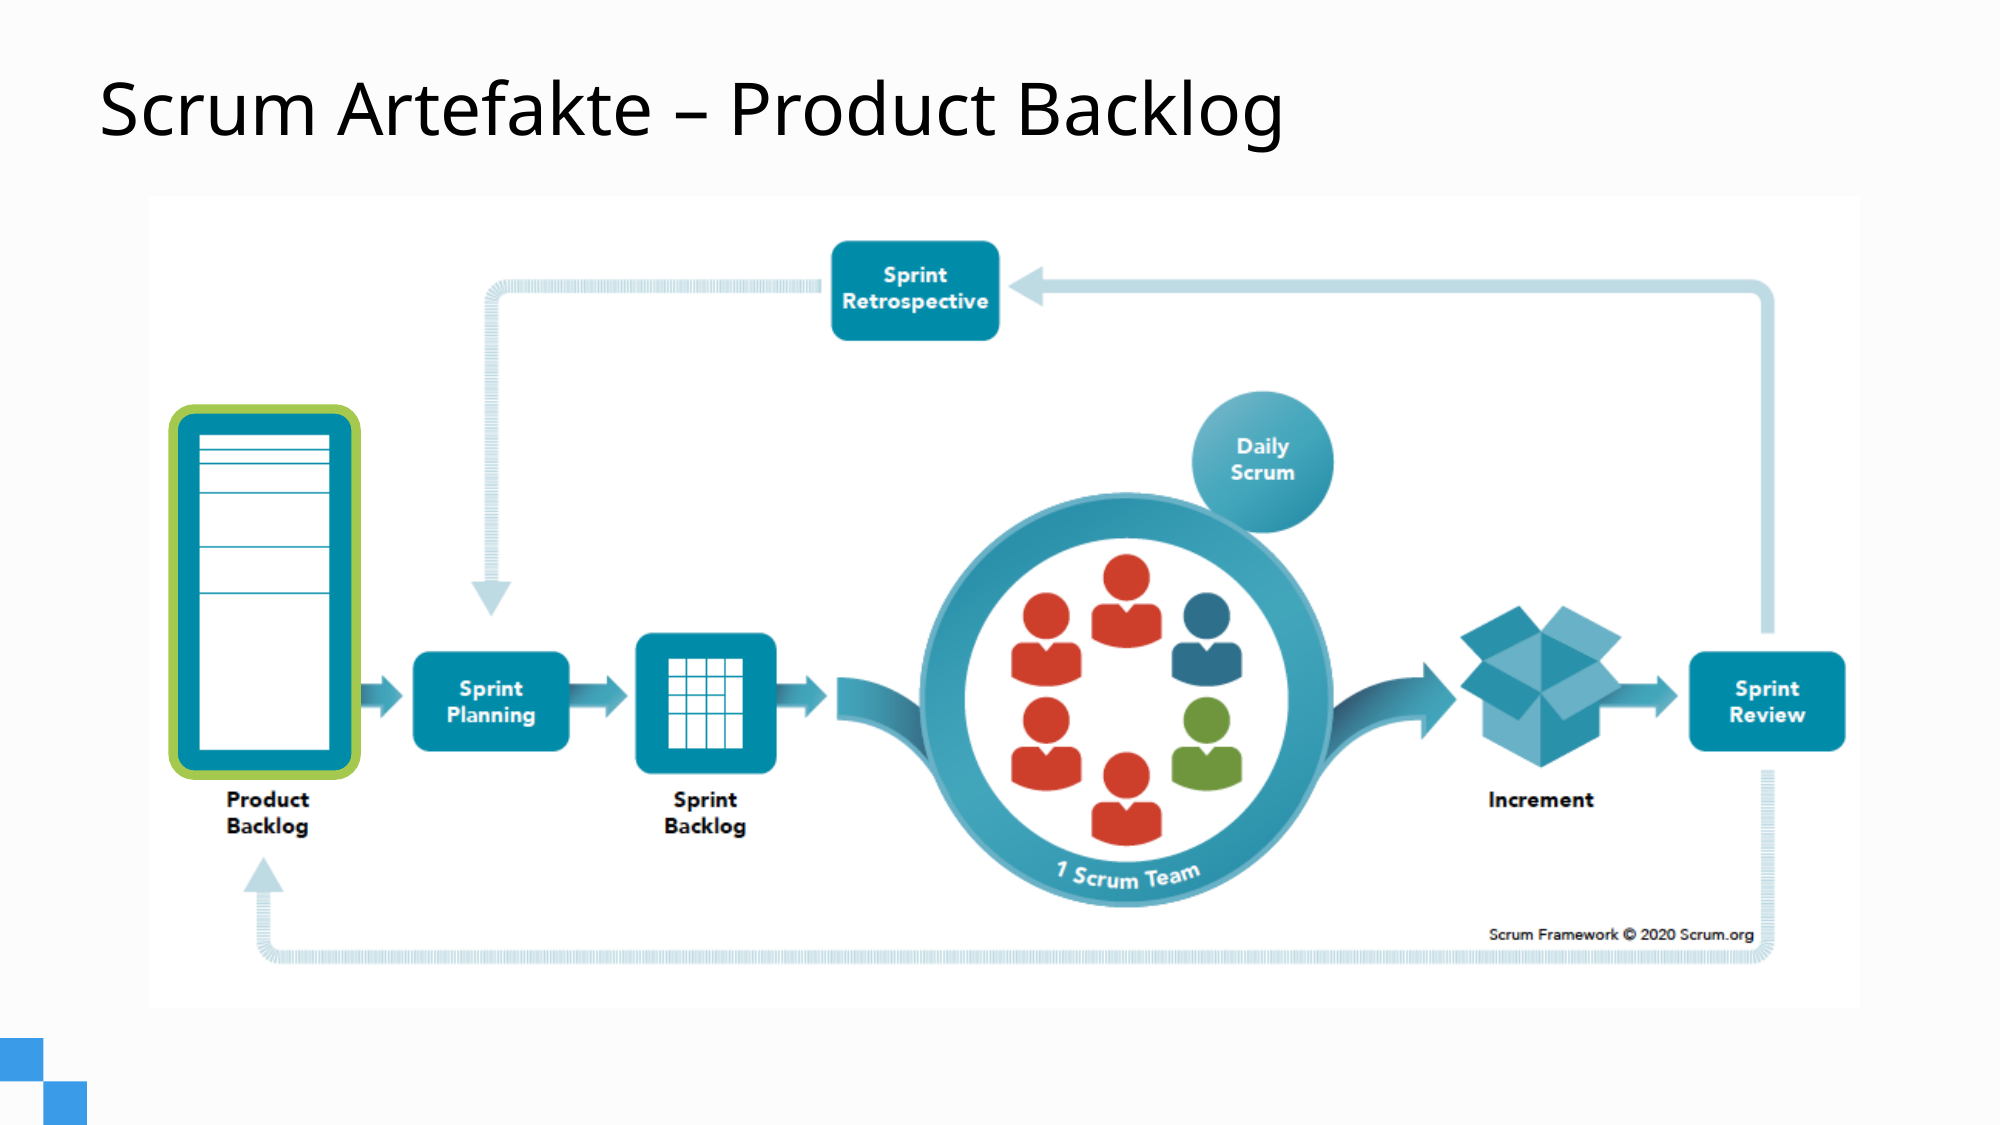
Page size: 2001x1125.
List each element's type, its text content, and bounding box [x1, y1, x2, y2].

picture [149, 196, 1860, 1008]
title Scrum Artefakte – Product Backlog [84, 64, 1810, 132]
